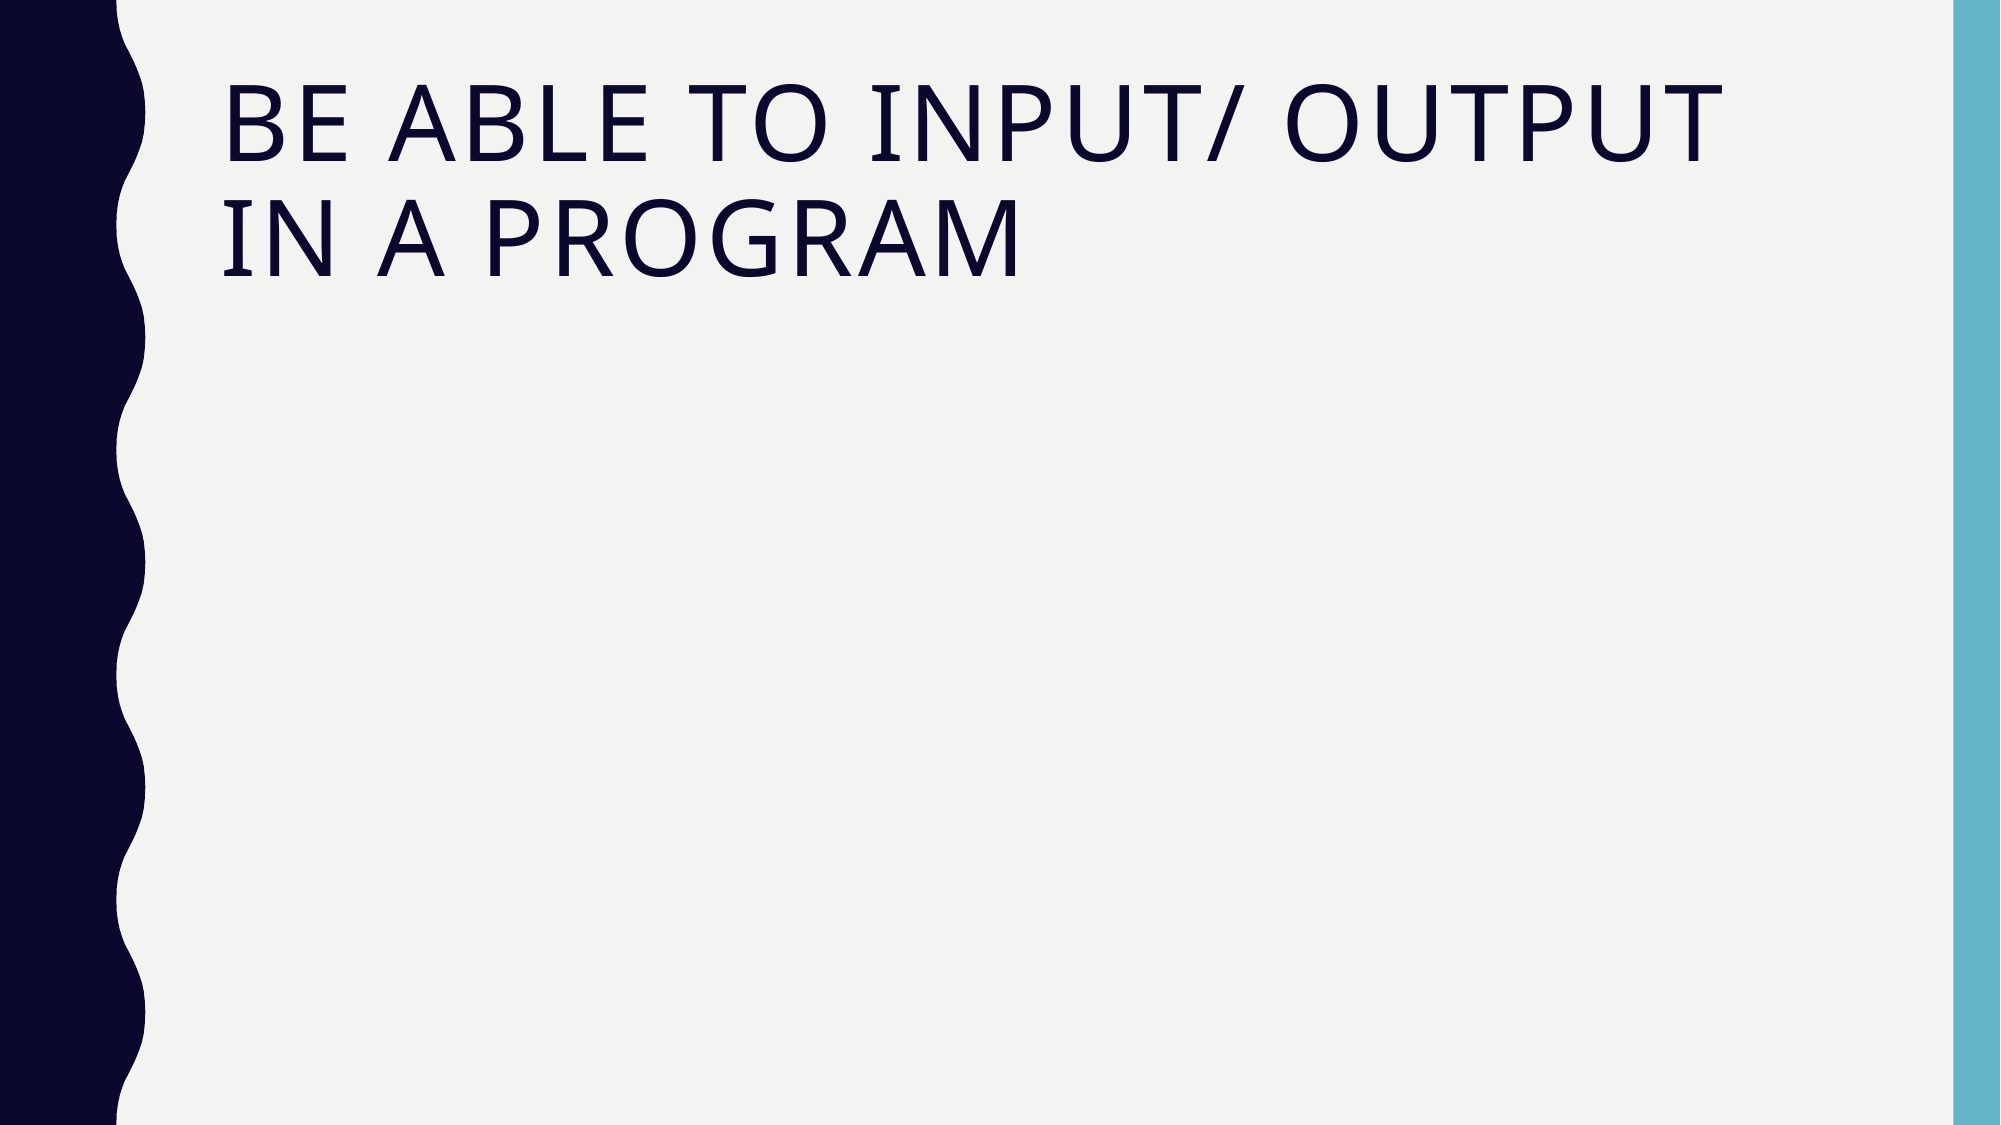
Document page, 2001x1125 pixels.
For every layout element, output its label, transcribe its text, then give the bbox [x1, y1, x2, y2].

title Be able to input/ output in a program [205, 62, 1875, 308]
